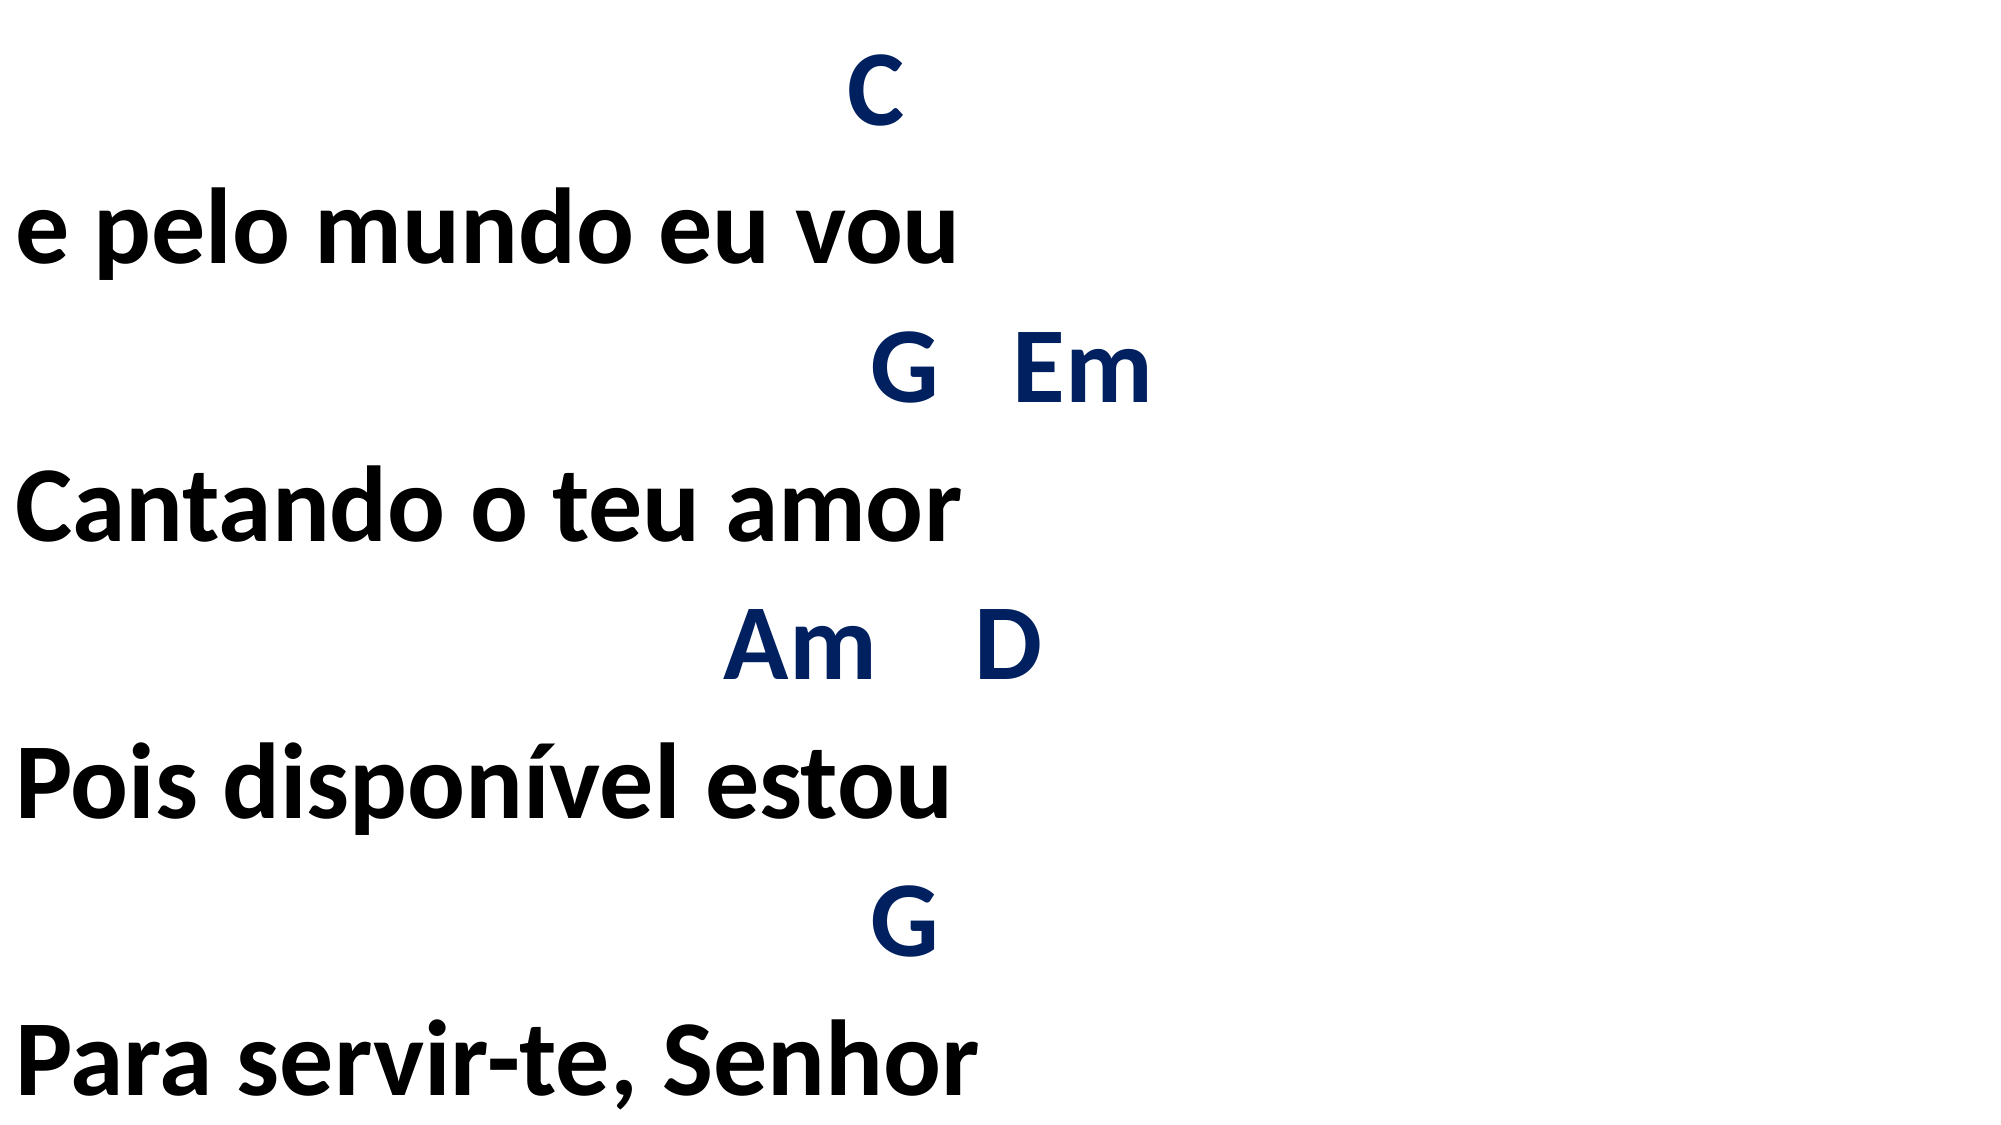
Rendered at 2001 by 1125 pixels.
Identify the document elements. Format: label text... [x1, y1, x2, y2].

title C e pelo mundo eu vou G Em Cantando o teu amor Am D Pois disponível estou G Para servir-te, Senhor [0, 0, 2000, 1125]
